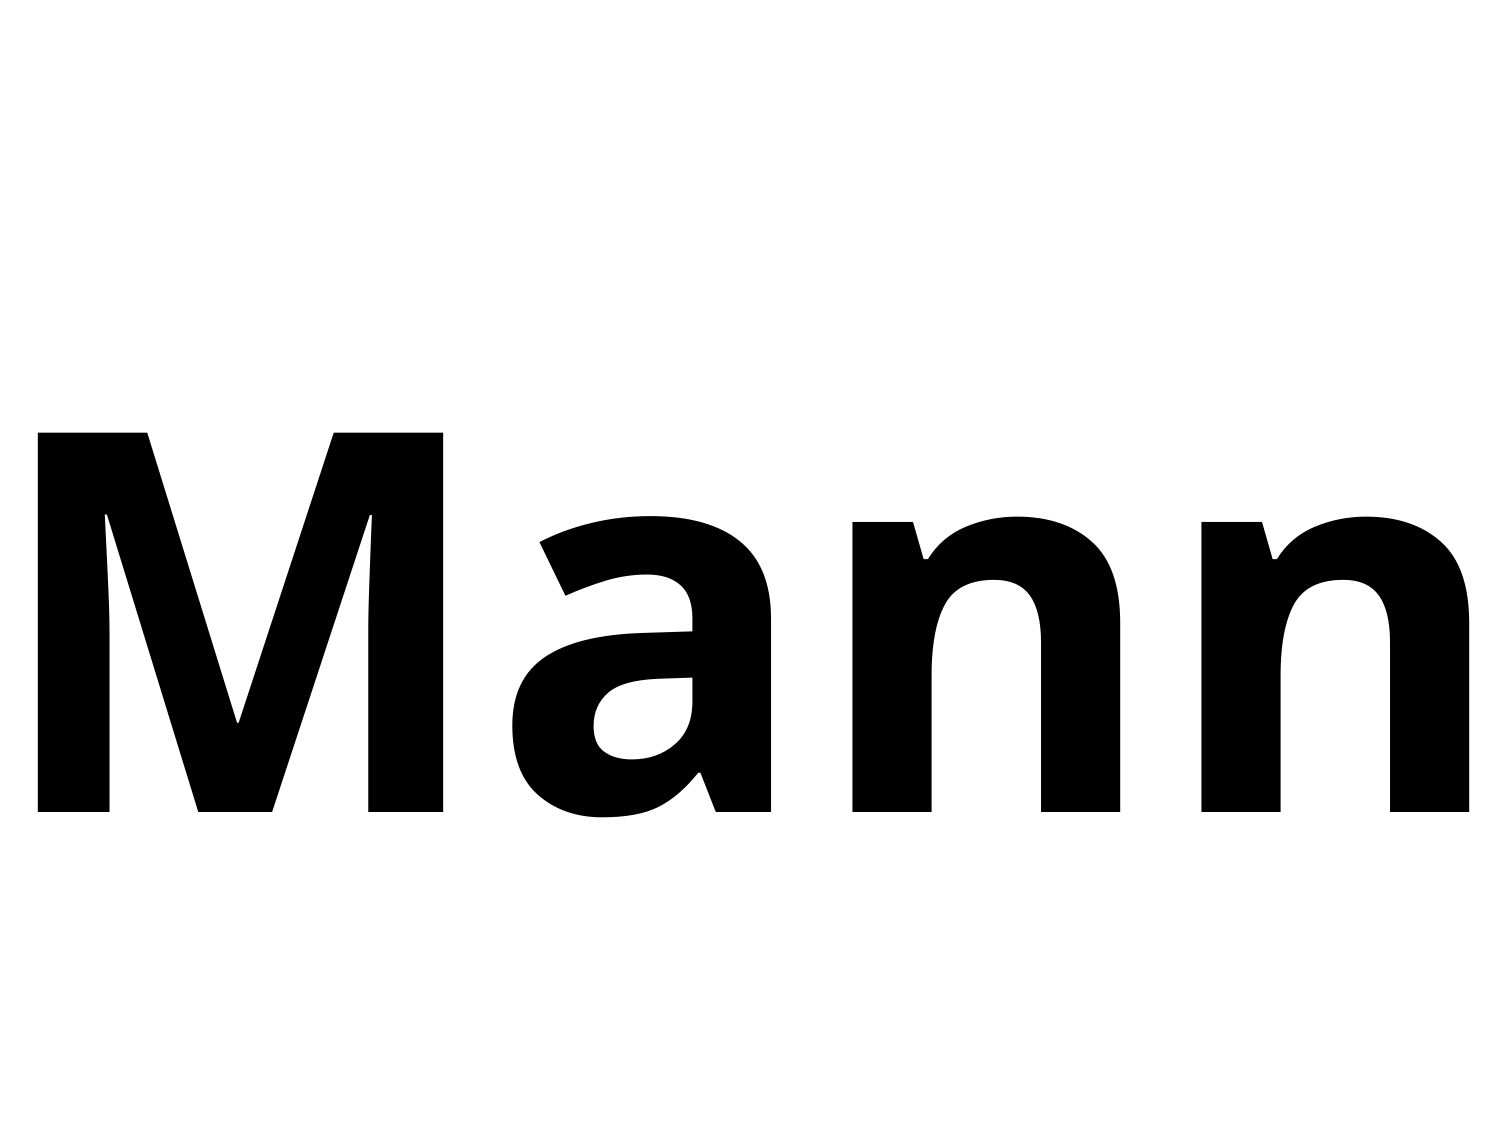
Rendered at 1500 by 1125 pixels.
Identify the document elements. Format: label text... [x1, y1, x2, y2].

text_box Mann [112, 224, 1388, 975]
